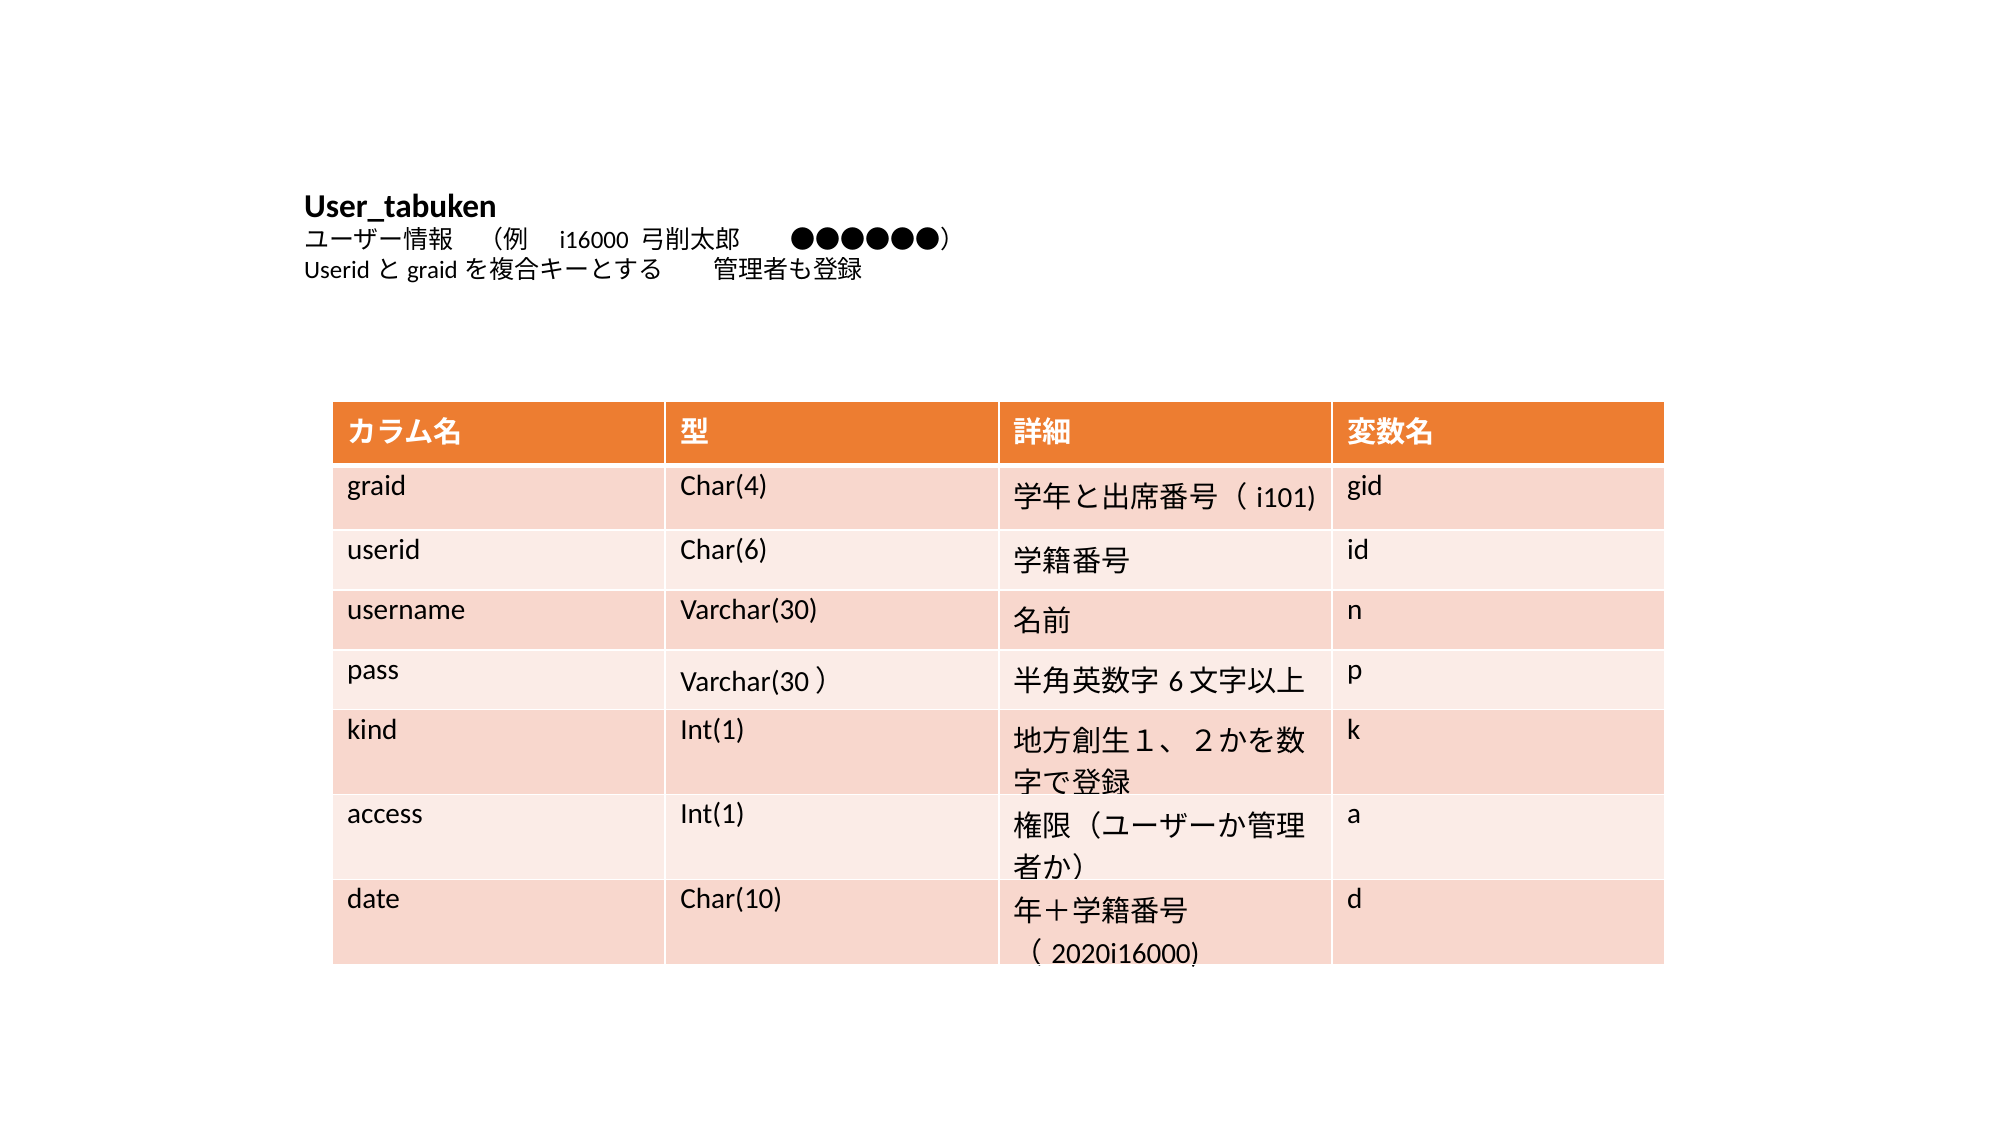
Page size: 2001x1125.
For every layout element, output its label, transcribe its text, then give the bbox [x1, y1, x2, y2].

table_cell access [333, 795, 664, 879]
table_cell a [1333, 795, 1664, 879]
table_cell p [1333, 651, 1664, 709]
table_cell Varchar(30) [666, 591, 998, 649]
table_cell id [1333, 531, 1664, 589]
table_header 変数名 [1333, 402, 1664, 463]
table_cell Char(6) [666, 531, 998, 589]
table_cell Int(1) [666, 795, 998, 879]
table_cell userid [333, 531, 664, 589]
table_cell Varchar(30） [666, 651, 998, 709]
table_cell 学籍番号 [1000, 531, 1331, 589]
table_cell pass [333, 651, 664, 709]
table_cell 半角英数字6文字以上 [1000, 651, 1331, 709]
table_cell 権限（ユーザーか管理者か） [1000, 795, 1331, 879]
table_cell d [1333, 880, 1664, 964]
table_cell username [333, 591, 664, 649]
table_cell Char(4) [666, 468, 998, 529]
table_header カラム名 [333, 402, 664, 463]
table_cell graid [333, 468, 664, 529]
table_cell Char(10) [666, 880, 998, 964]
table_cell 名前 [1000, 591, 1331, 649]
table_cell 地方創生１、２かを数字で登録 [1000, 710, 1331, 794]
table_cell kind [333, 710, 664, 794]
table_cell 学年と出席番号（i101) [1000, 468, 1331, 529]
text_box User_tabuken ユーザー情報 （例 i16000 弓削太郎 ●●●●●●） Useridとgraidを複合キーとする 管理者も登録 [289, 176, 1712, 291]
table_cell Int(1) [666, 710, 998, 794]
table_header 詳細 [1000, 402, 1331, 463]
table_cell gid [1333, 468, 1664, 529]
table_cell k [1333, 710, 1664, 794]
table_cell date [333, 880, 664, 964]
table_cell 年＋学籍番号（2020i16000) [1000, 880, 1331, 964]
table_cell n [1333, 591, 1664, 649]
table_header 型 [666, 402, 998, 463]
